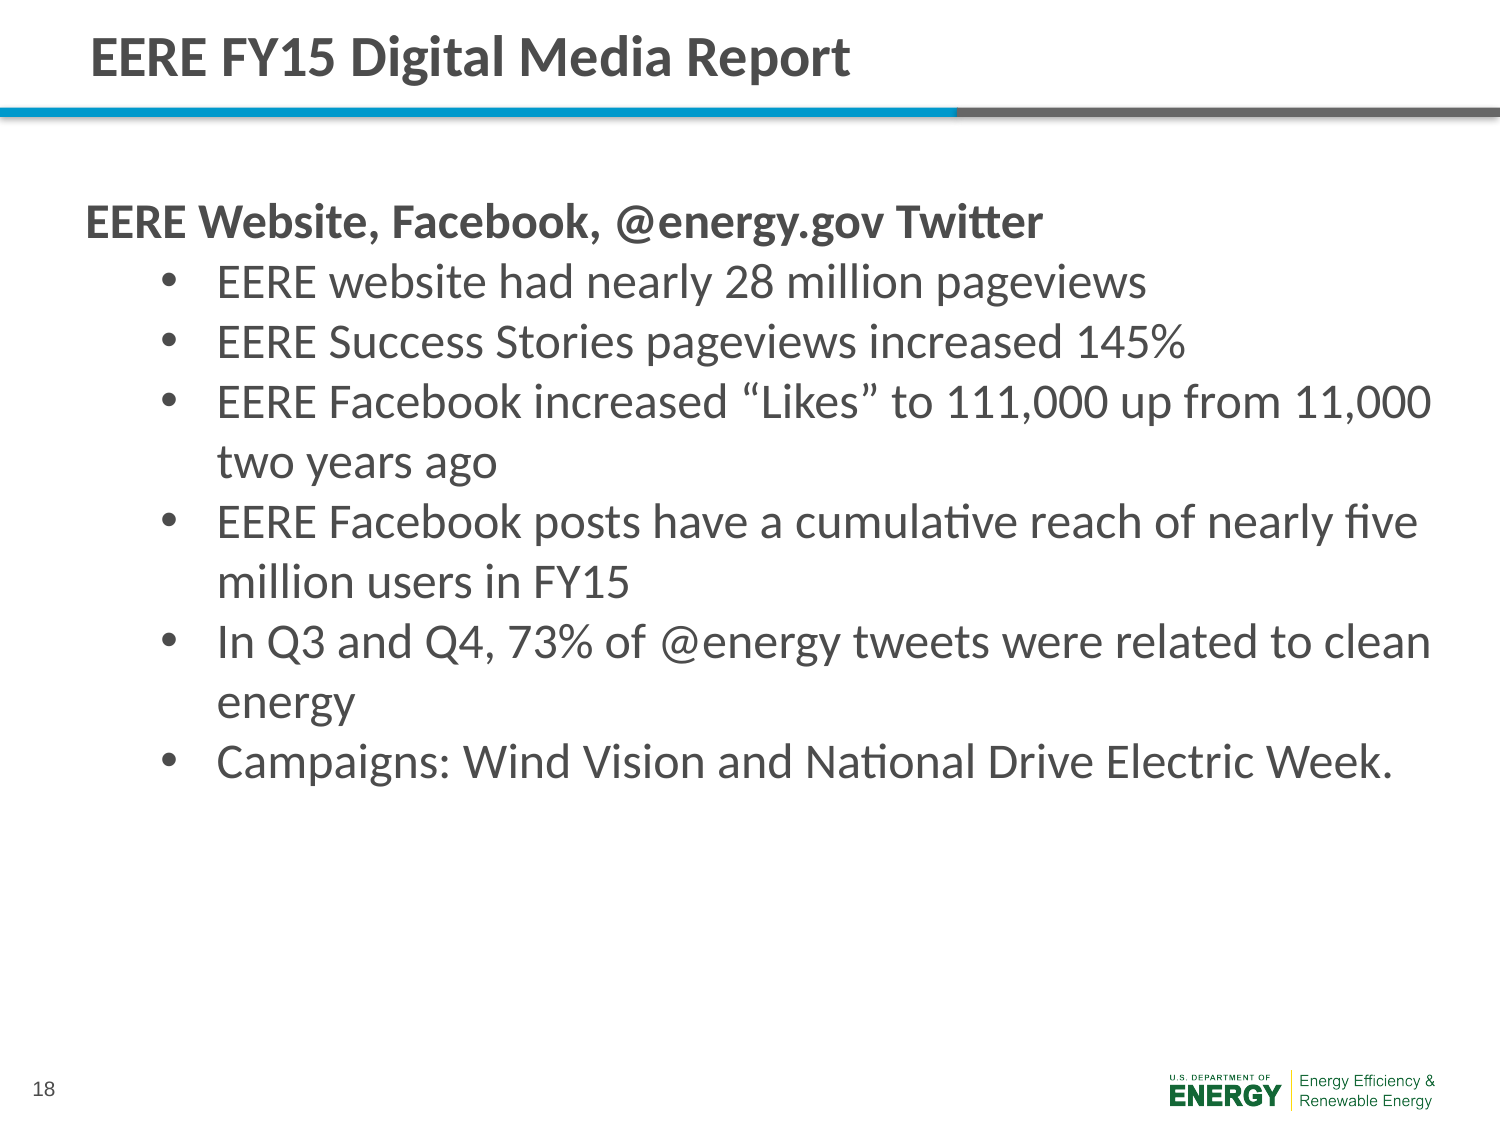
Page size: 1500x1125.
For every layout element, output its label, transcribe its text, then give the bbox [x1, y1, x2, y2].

picture [1170, 1070, 1435, 1111]
text_box EERE Website, Facebook, @energy.gov Twitter EERE website had nearly 28 million pageviews EERE Success Stories pageviews increased 145% EERE Facebook increased “Likes” to 111,000 up from 11,000 two years ago EERE Facebook posts have a cumulative reach of nearly five million users in FY15 In Q3 and Q4, 73% of @energy tweets were related to clean energy Campaigns: Wind Vision and National Drive Electric Week. [70, 181, 1463, 797]
title EERE FY15 Digital Media Report [75, 0, 1425, 106]
